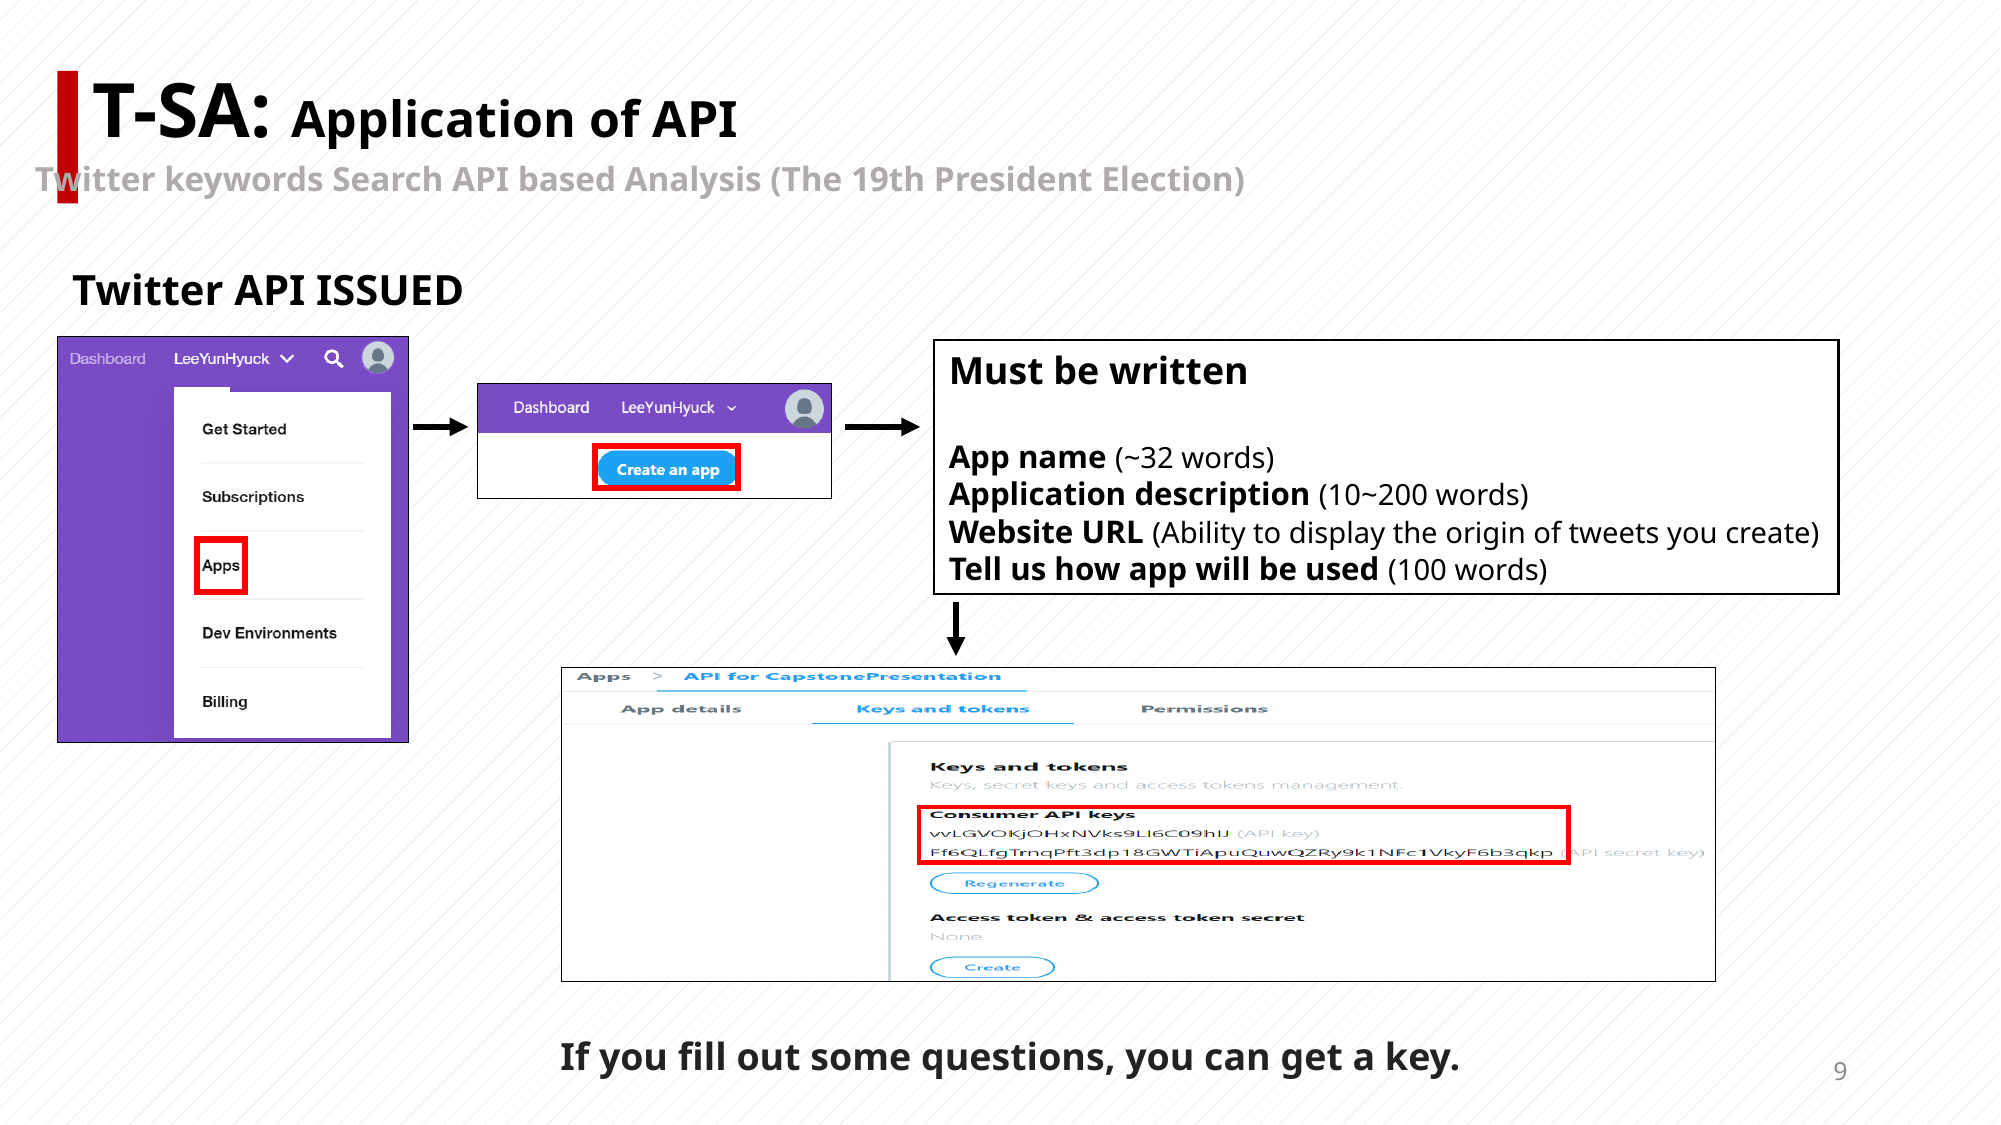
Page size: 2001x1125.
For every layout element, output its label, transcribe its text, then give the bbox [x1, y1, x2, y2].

text_box [56, 70, 77, 150]
text_box T-SA: Application of API [77, 54, 1231, 150]
text_box If you fill out some questions, you can get a key. [545, 1025, 1479, 1086]
text_box Twitter keywords Search API based Analysis (The 19th President Election) [19, 150, 1262, 205]
picture [57, 336, 409, 743]
picture [561, 667, 1715, 982]
slide_number 9 [1412, 1042, 1863, 1103]
text_box Must be written App name (~32 words) Application description (10~200 words) Website URL (Ability to display the origin of tweets you create) Tell us how app will be used (100 words) [933, 339, 1840, 595]
text_box Twitter API ISSUED [57, 256, 792, 321]
picture [477, 383, 832, 499]
